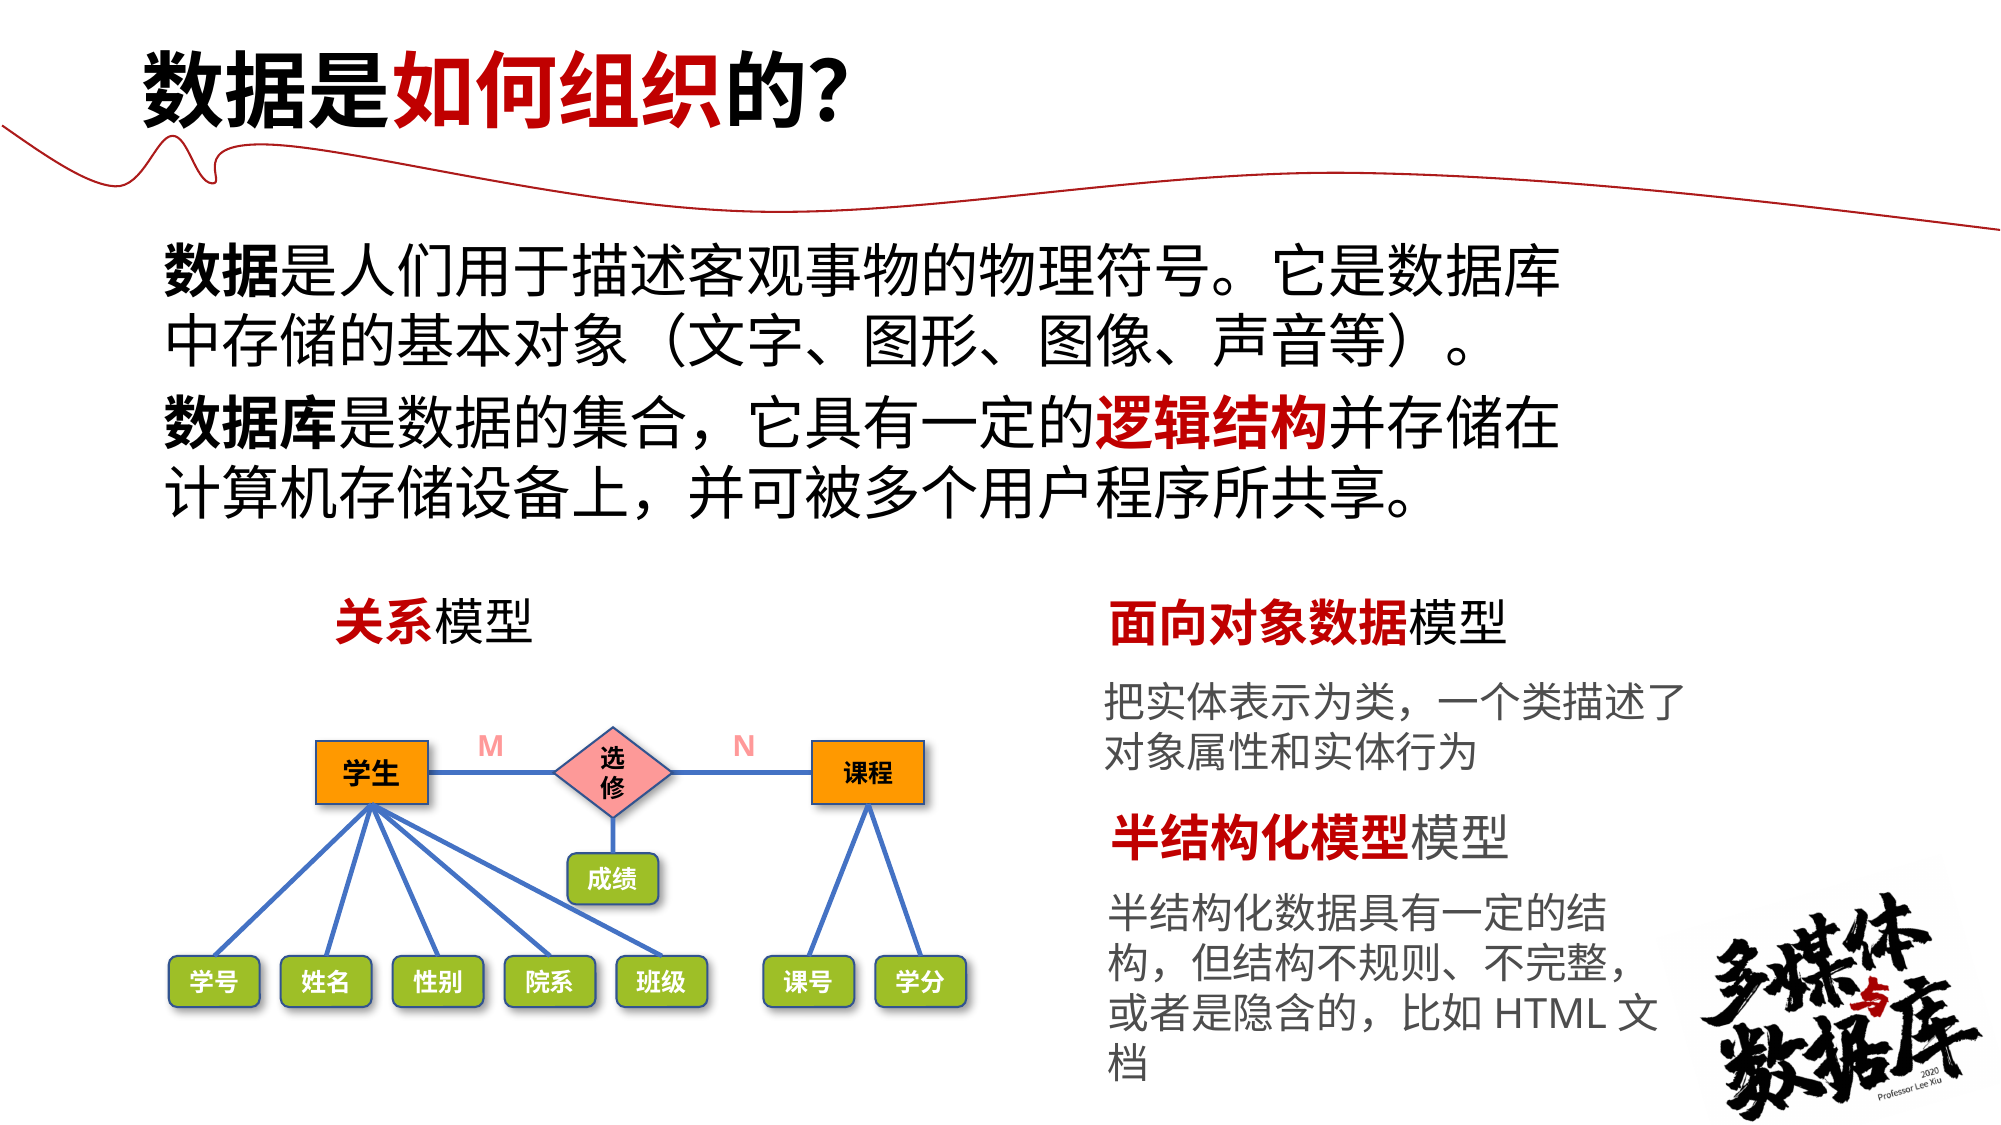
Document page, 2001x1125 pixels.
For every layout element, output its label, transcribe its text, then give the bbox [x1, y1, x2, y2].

text_box 半结构化数据具有一定的结构，但结构不规则、不完整，或者是隐含的，比如HTML文档 [1092, 879, 1686, 1095]
text_box 面向对象数据模型 [1093, 584, 1524, 660]
text_box 关系模型 [319, 582, 550, 658]
picture [1686, 854, 2001, 1125]
text_box 半结构化模型模型 [1096, 798, 1526, 874]
text_box 数据是人们用于描述客观事物的物理符号。它是数据库中存储的基本对象（文字、图形、图像、声音等）。 数据库是数据的集合，它具有一定的逻辑结构并存储在计算机存储设备上，并可被多个用户程序所共享。 [148, 226, 1603, 525]
text_box 数据是如何组织的？ [126, 31, 906, 146]
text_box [168, 720, 967, 1008]
text_box 把实体表示为类，一个类描述了对象属性和实体行为 [1088, 668, 1709, 784]
